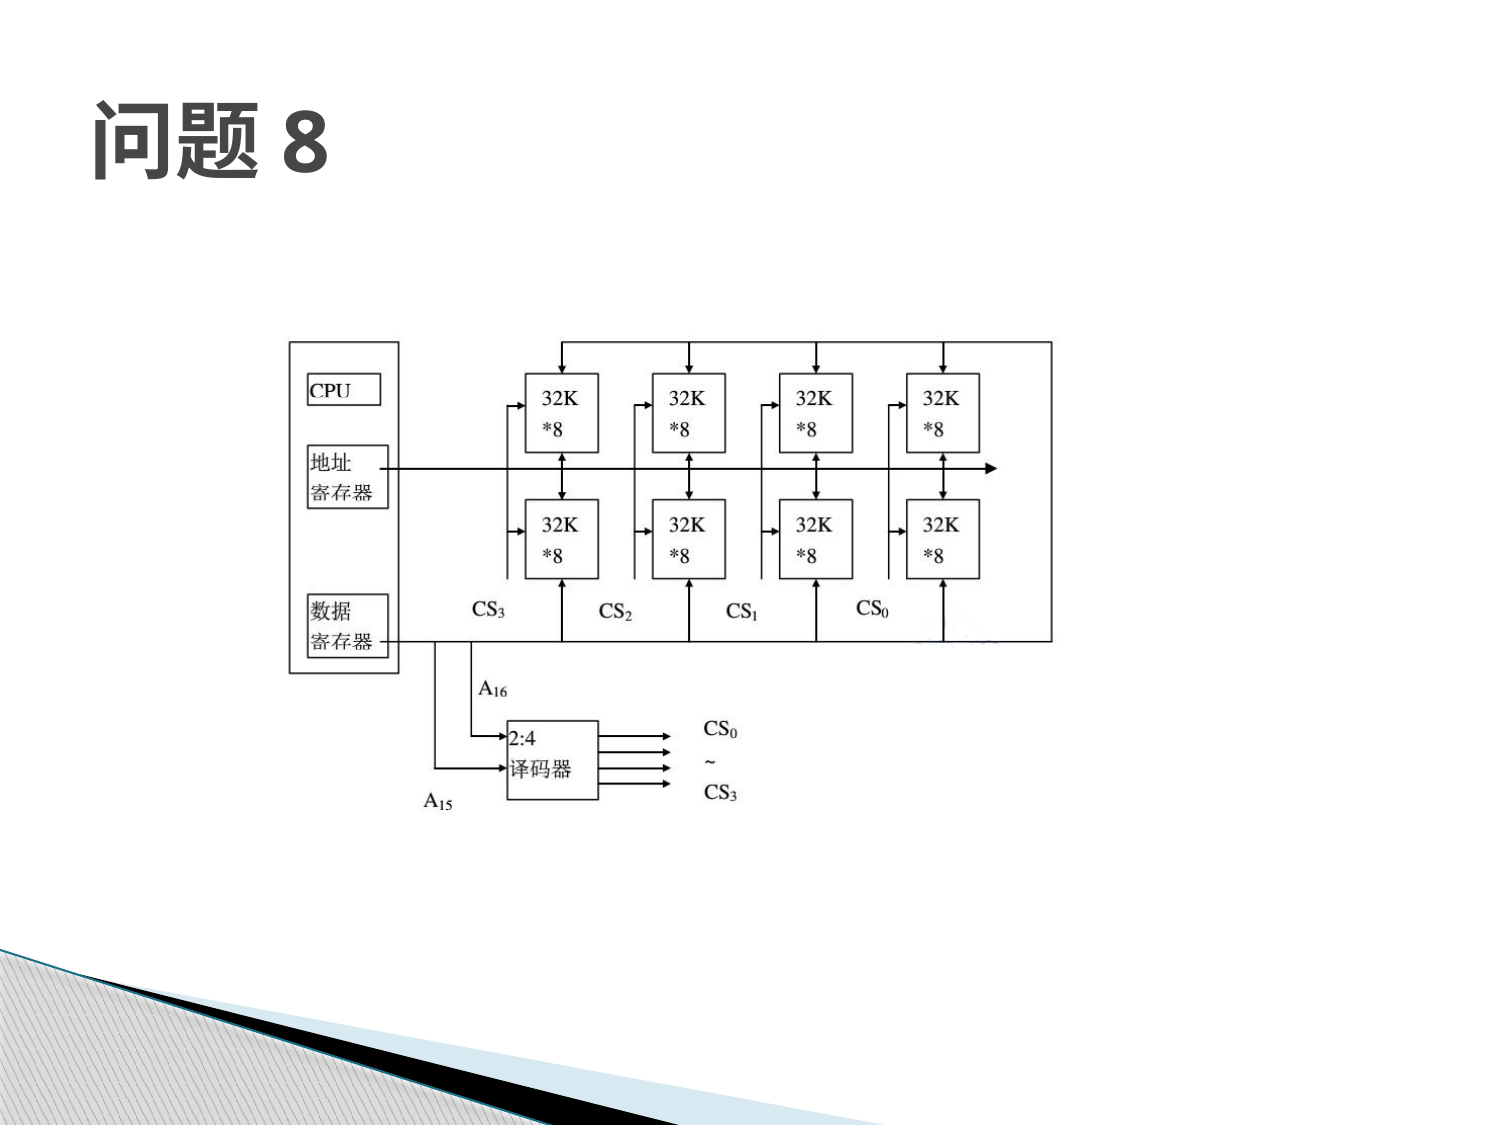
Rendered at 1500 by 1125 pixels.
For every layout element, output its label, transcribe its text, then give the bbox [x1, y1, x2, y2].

title 问题8 [75, 45, 1425, 233]
picture [245, 316, 1110, 813]
